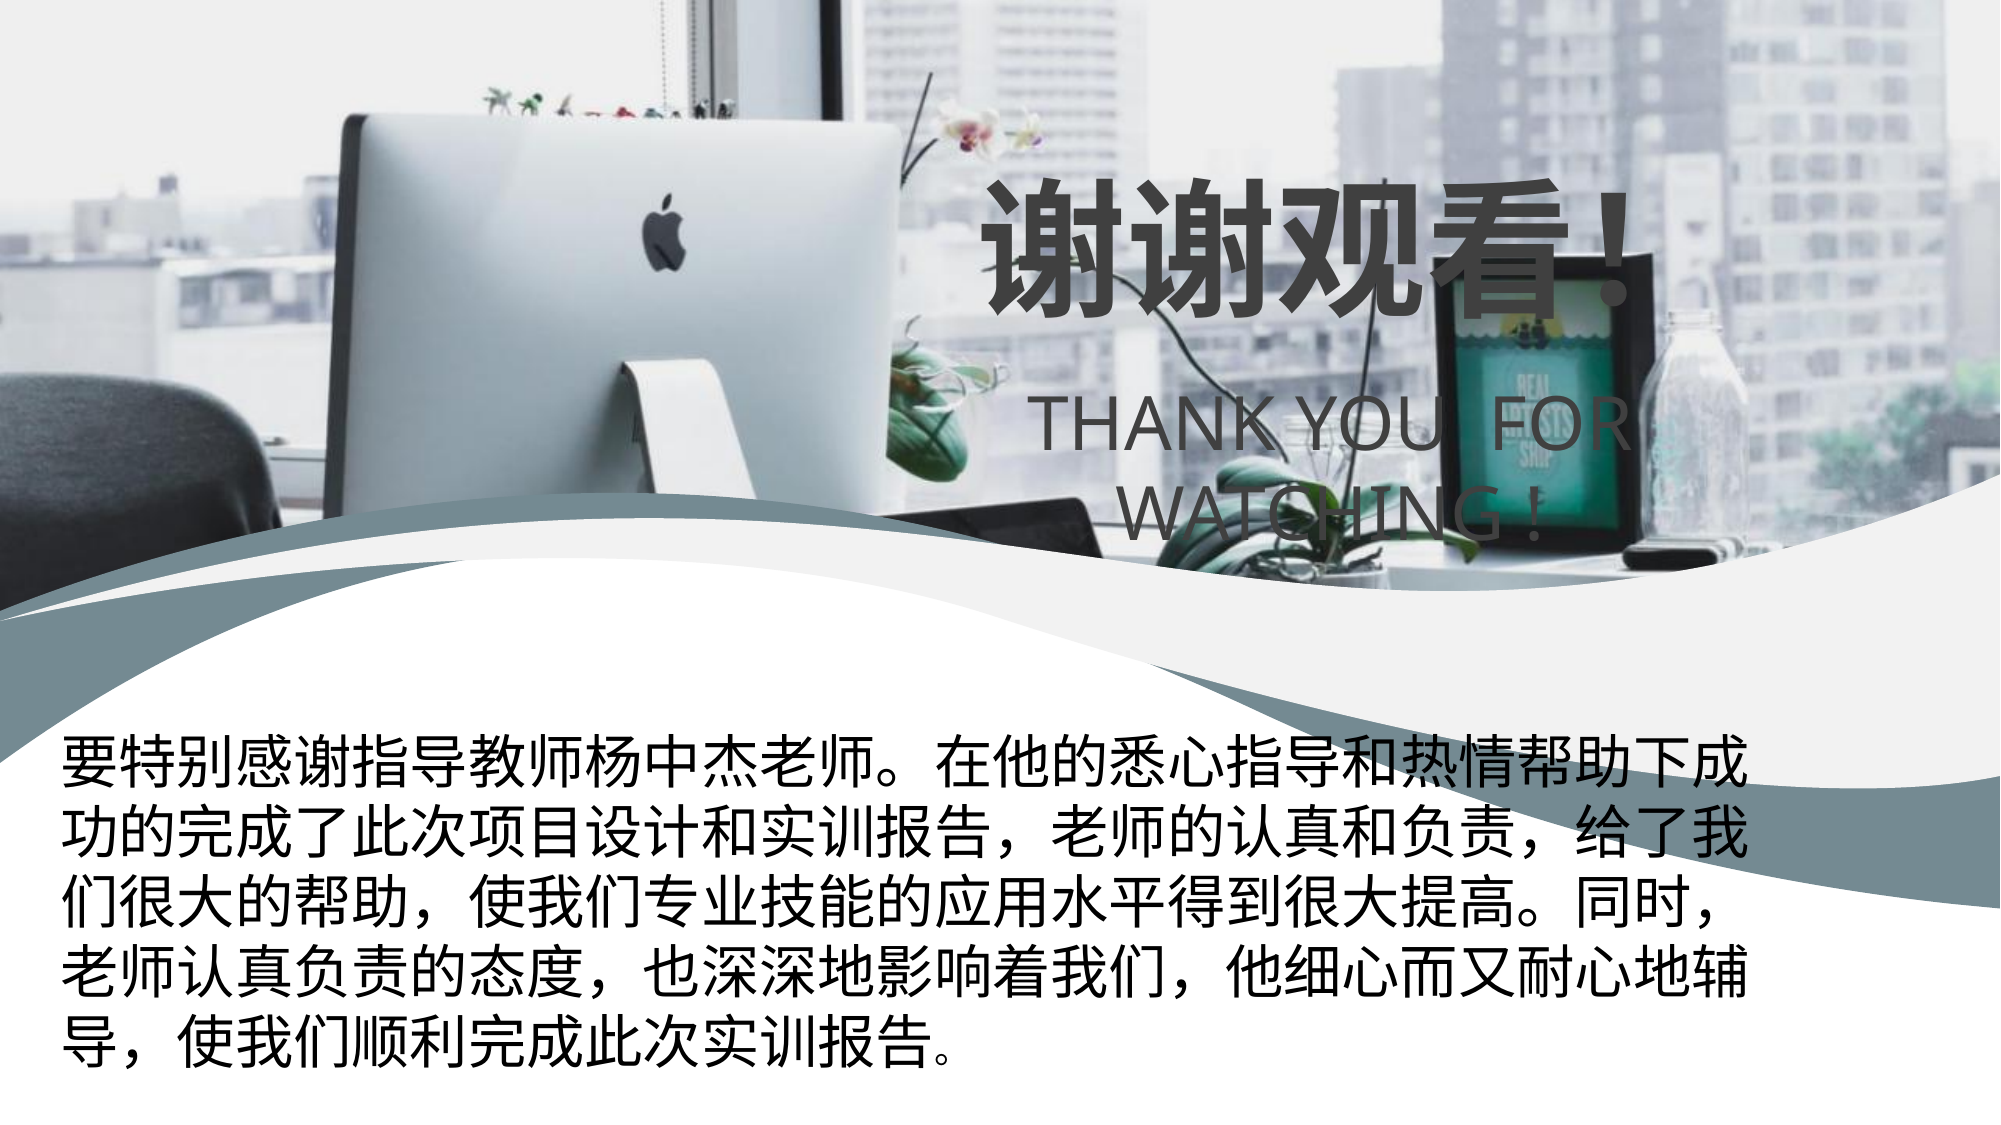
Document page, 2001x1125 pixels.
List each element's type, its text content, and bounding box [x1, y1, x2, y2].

picture [0, 0, 2000, 610]
text_box 要特别感谢指导教师杨中杰老师。在他的悉心指导和热情帮助下成功的完成了此次项目设计和实训报告，老师的认真和负责，给了我们很大的帮助，使我们专业技能的应用水平得到很大提高。同时，老师认真负责的态度，也深深地影响着我们，他细心而又耐心地辅导，使我们顺利完成此次实训报告。 [45, 717, 1777, 1039]
text_box 谢谢观看！ [962, 148, 1963, 344]
text_box THANK YOU FOR WATCHING ! [830, 367, 1831, 563]
picture [1142, 563, 1716, 591]
